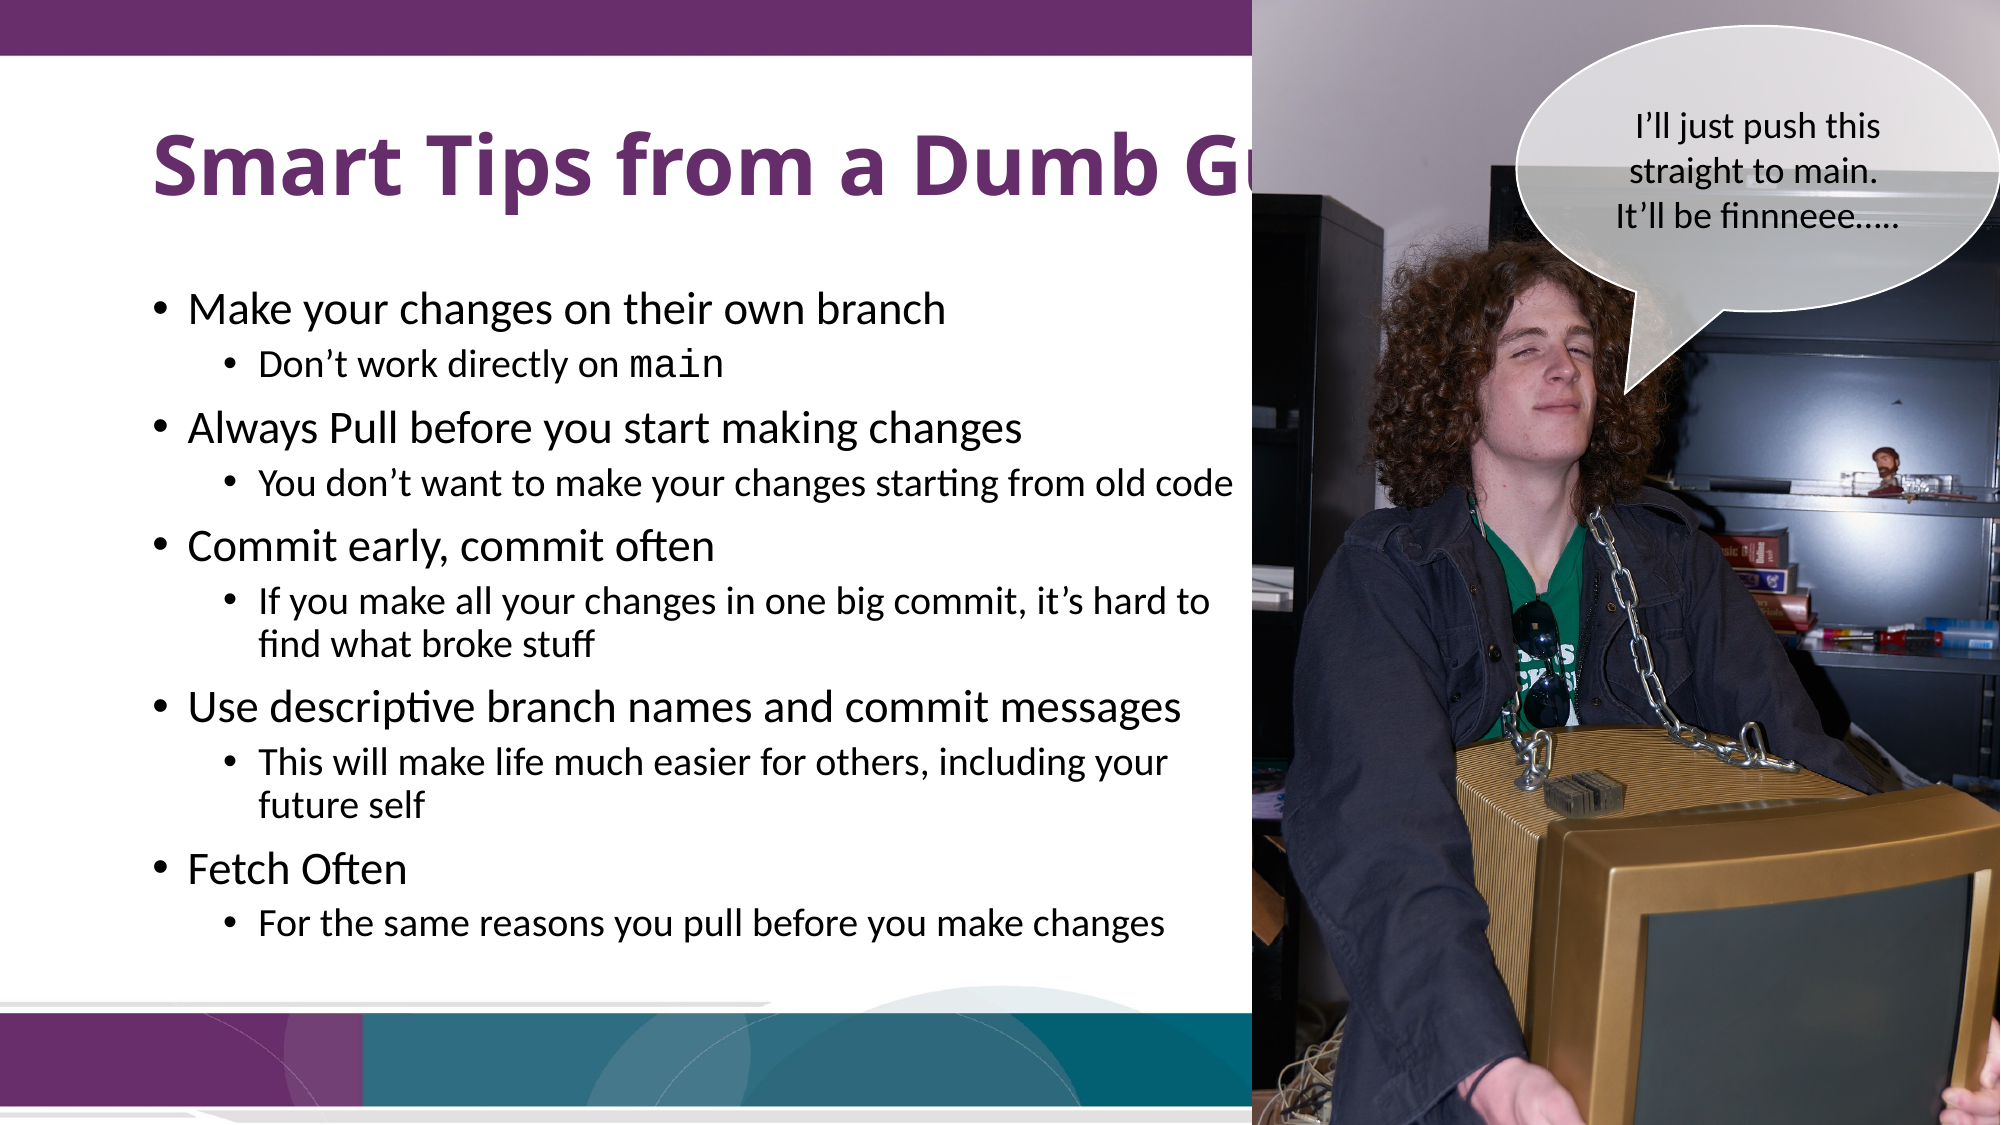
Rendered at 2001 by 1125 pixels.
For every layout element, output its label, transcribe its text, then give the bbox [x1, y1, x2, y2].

title Smart Tips from a Dumb Guy [137, 59, 1252, 278]
list Make your changes on their own branch Don’t work directly on main Always Pull before you start making changes You don’t want to make your changes starting from old code Commit early, commit often If you make all your changes in one big commit, it’s hard to find what broke stuff Use descriptive branch names and commit messages This will make life much easier for others, including your future self Fetch Often For the same reasons you pull before you make changes [137, 278, 1252, 968]
picture [0, 0, 2000, 1125]
